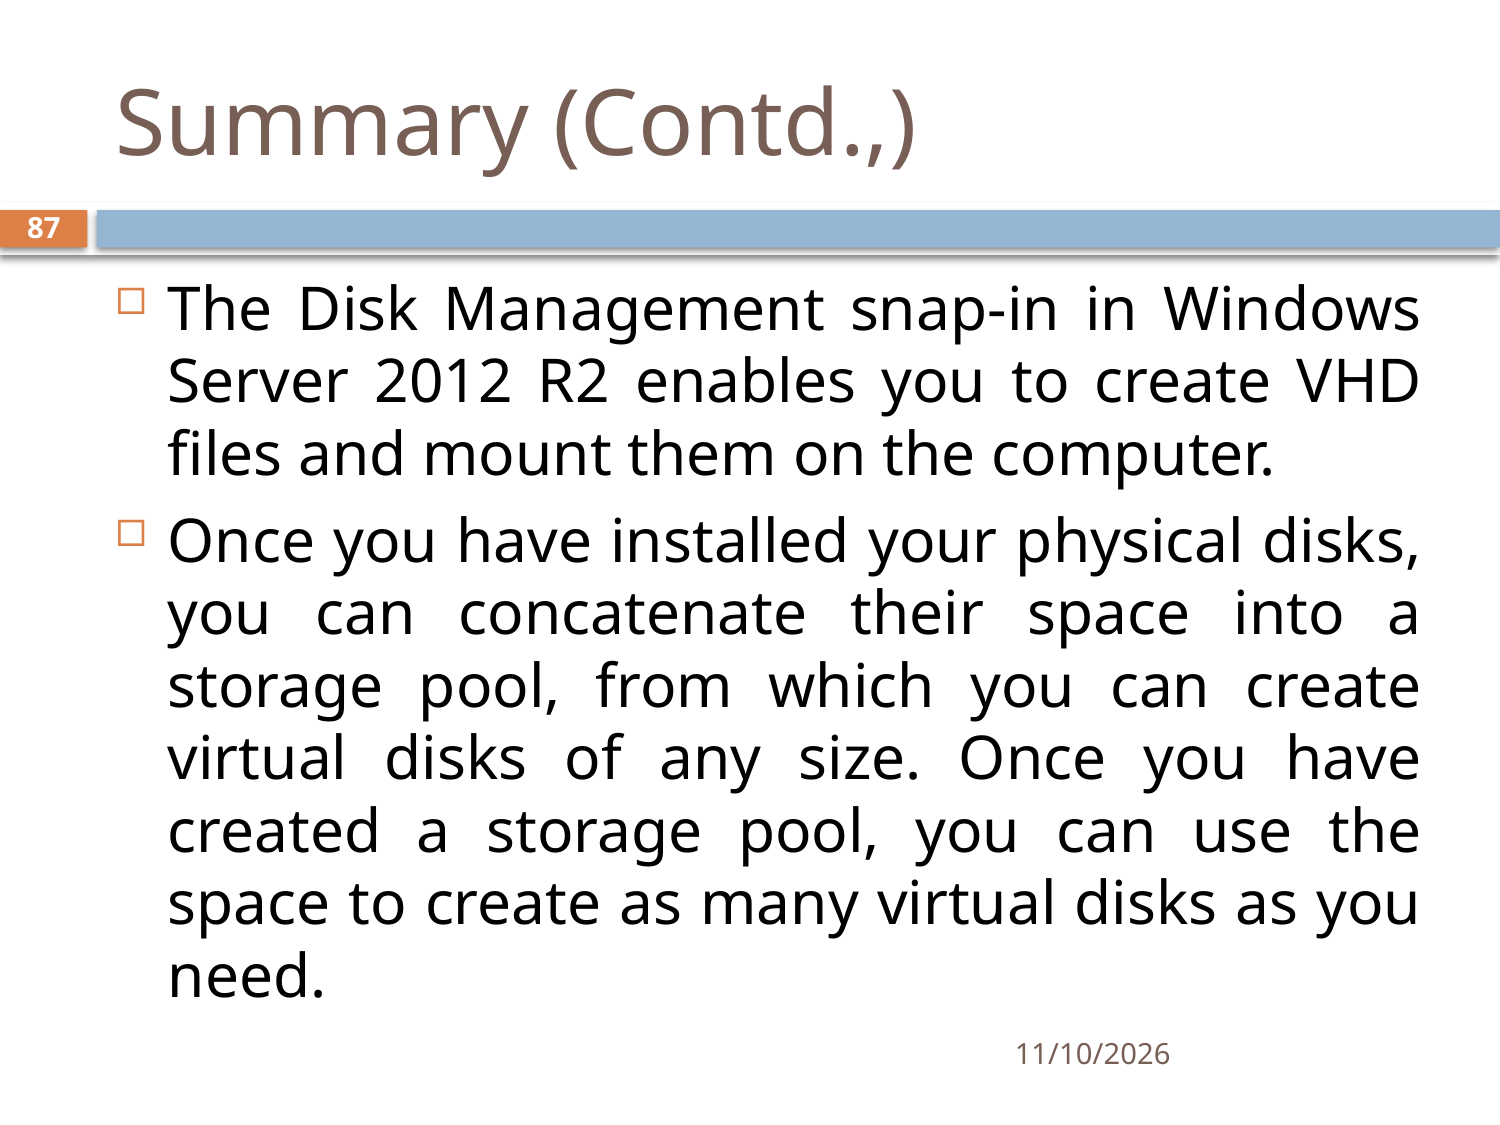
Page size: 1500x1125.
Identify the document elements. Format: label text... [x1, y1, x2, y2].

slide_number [999, 1025, 1438, 1085]
slide_number 87 [0, 208, 88, 249]
title Summary (Contd.,) [100, 37, 1438, 200]
list The Disk Management snap-in in Windows Server 2012 R2 enables you to create VHD files and mount them on the computer. Once you have installed your physical disks, you can concatenate their space into a storage pool, from which you can create virtual disks of any size. Once you have created a storage pool, you can use the space to create as many virtual disks as you need. [100, 262, 1438, 1000]
